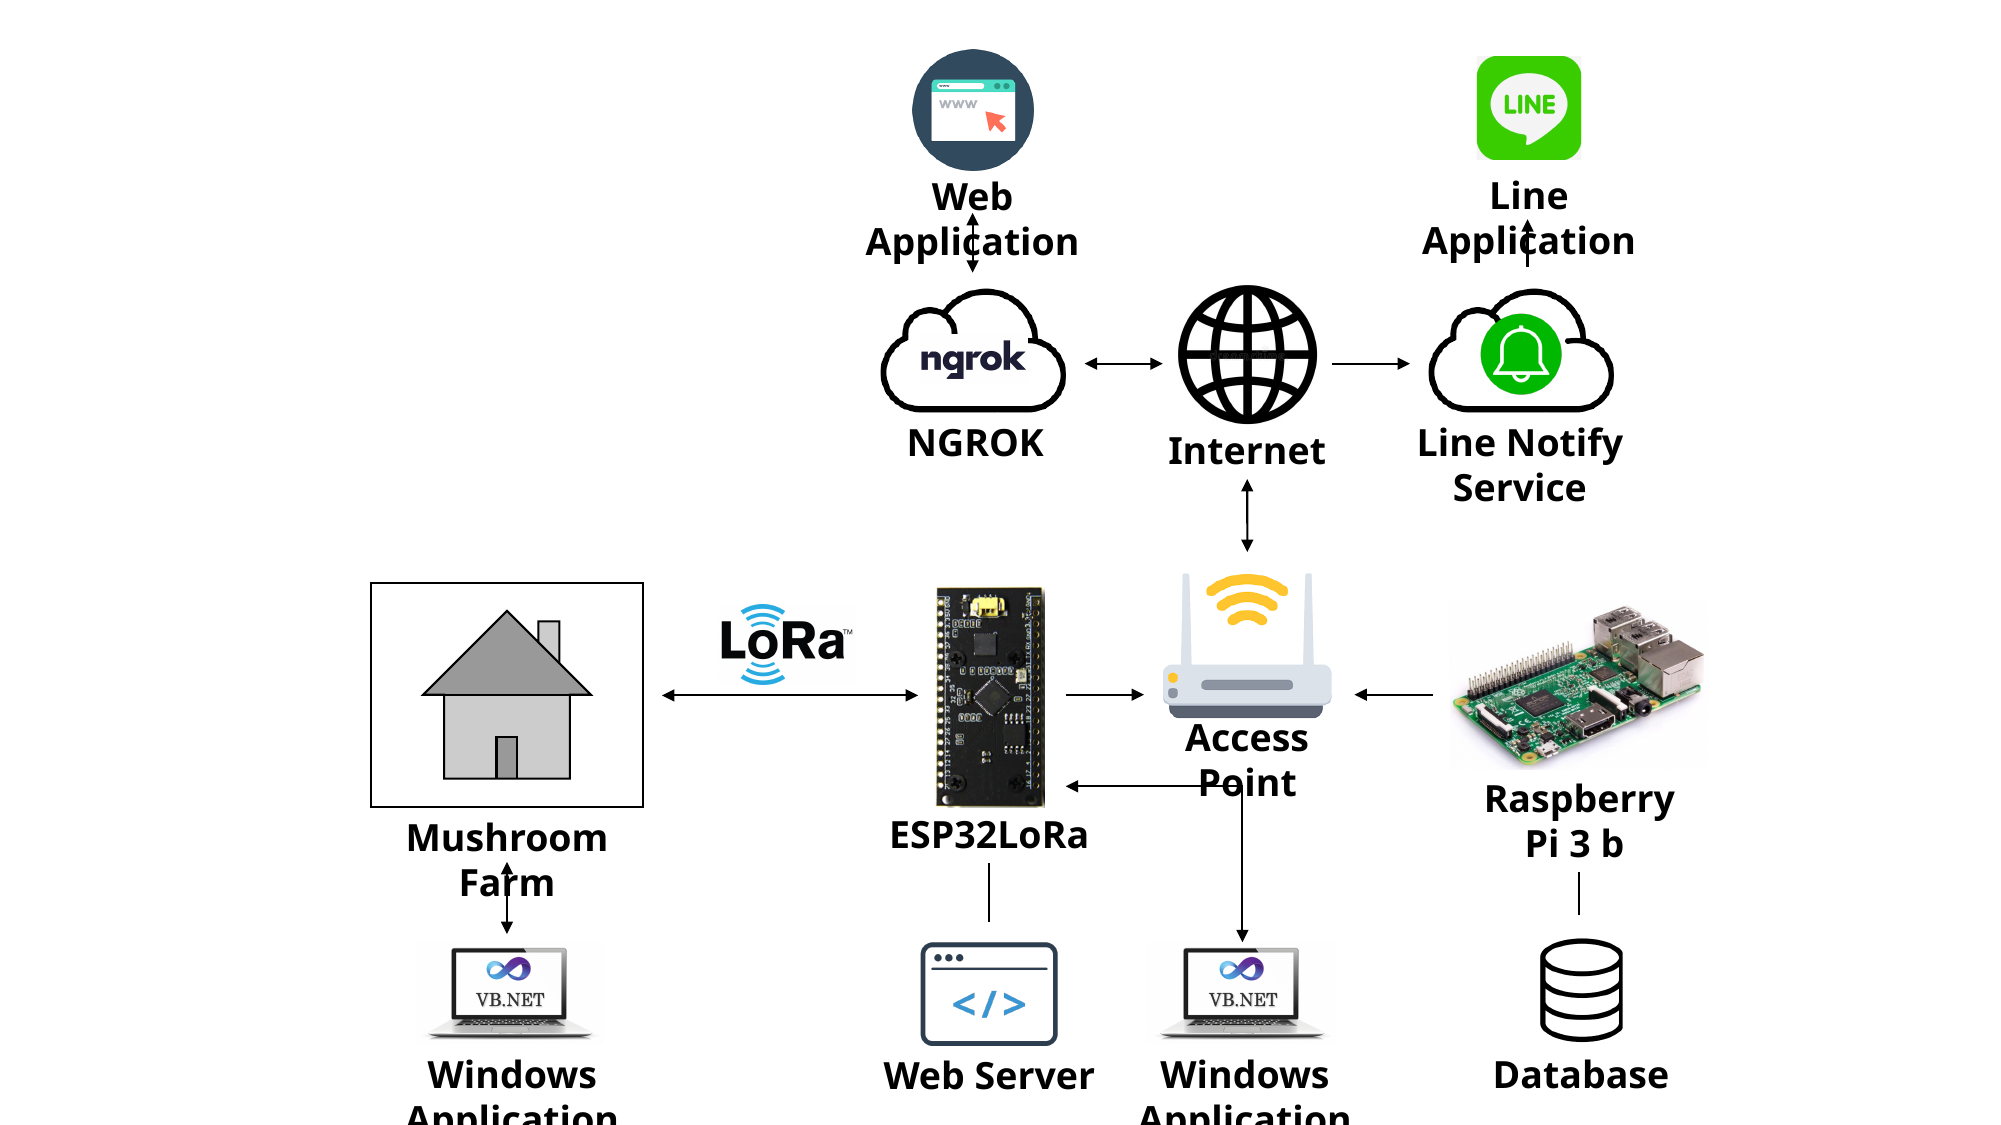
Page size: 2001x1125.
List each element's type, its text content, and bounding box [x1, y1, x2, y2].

picture [912, 49, 1034, 171]
picture [1146, 253, 1349, 456]
picture [1147, 942, 1337, 1044]
text_box Web Server [865, 1044, 1101, 1105]
text_box Access Point [1123, 706, 1371, 812]
text_box ESP32LoRa [865, 803, 1076, 863]
picture [1539, 936, 1623, 1044]
text_box Windows Application [1101, 1043, 1389, 1125]
picture [1428, 283, 1614, 420]
text_box Database [1457, 1043, 1705, 1104]
text_box Mushroom Farm [383, 806, 631, 912]
picture [934, 583, 1045, 808]
text_box Windows Application [369, 1043, 656, 1125]
text_box Raspberry Pi 3 b [1455, 770, 1703, 873]
picture [1476, 56, 1582, 160]
picture [1154, 551, 1340, 738]
text_box Internet [1123, 419, 1371, 479]
text_box [370, 582, 644, 808]
picture [880, 283, 1066, 420]
text_box NGROK [845, 411, 1105, 472]
picture [718, 604, 855, 685]
picture [912, 936, 1066, 1046]
picture [1450, 601, 1709, 770]
text_box Web Application [843, 165, 1103, 271]
picture [415, 942, 605, 1044]
text_box Line Application [1399, 164, 1659, 270]
text_box Line Notify Service [1390, 411, 1650, 517]
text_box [1076, 775, 1233, 953]
